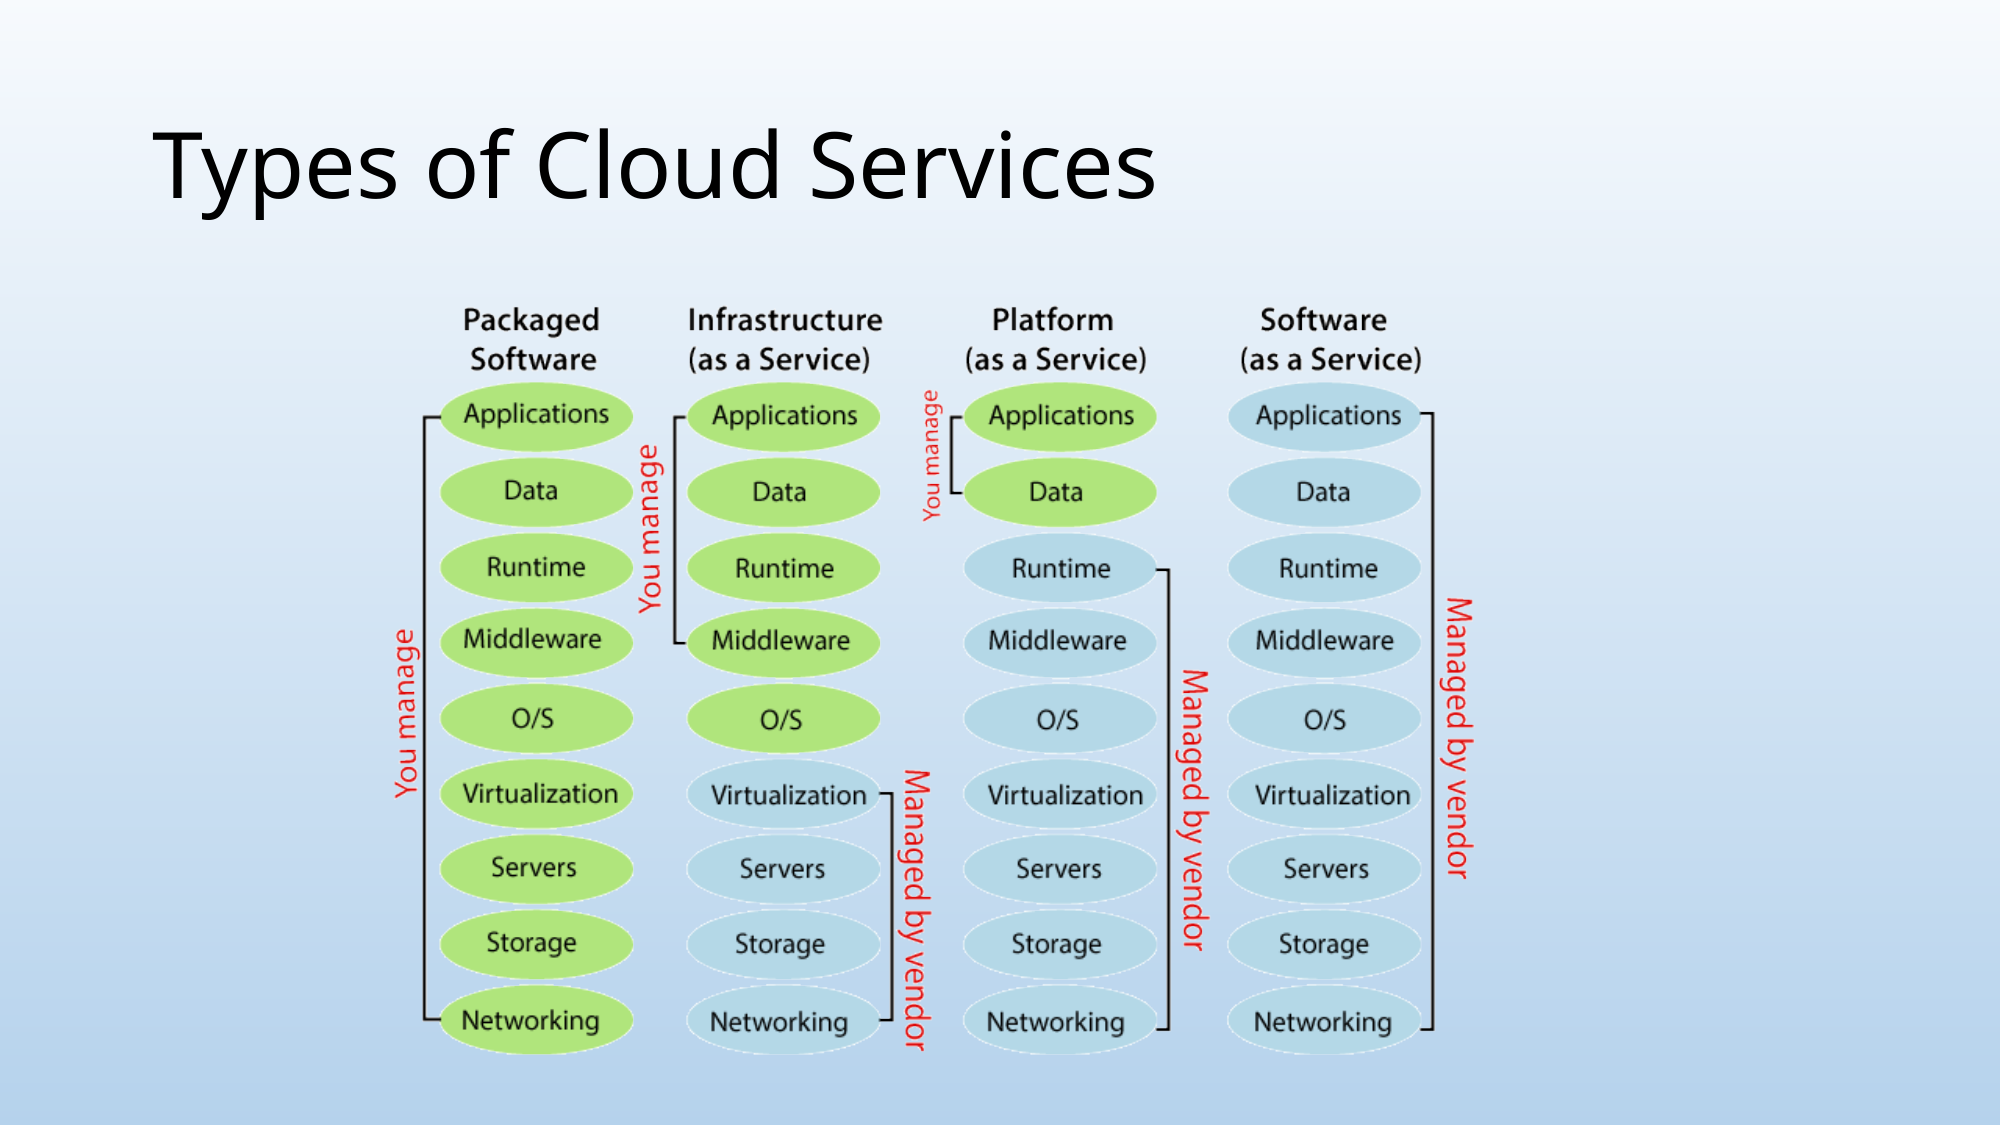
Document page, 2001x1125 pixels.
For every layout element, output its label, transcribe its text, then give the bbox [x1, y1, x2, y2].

title Types of Cloud Services [137, 59, 1863, 278]
picture [382, 301, 1476, 1083]
